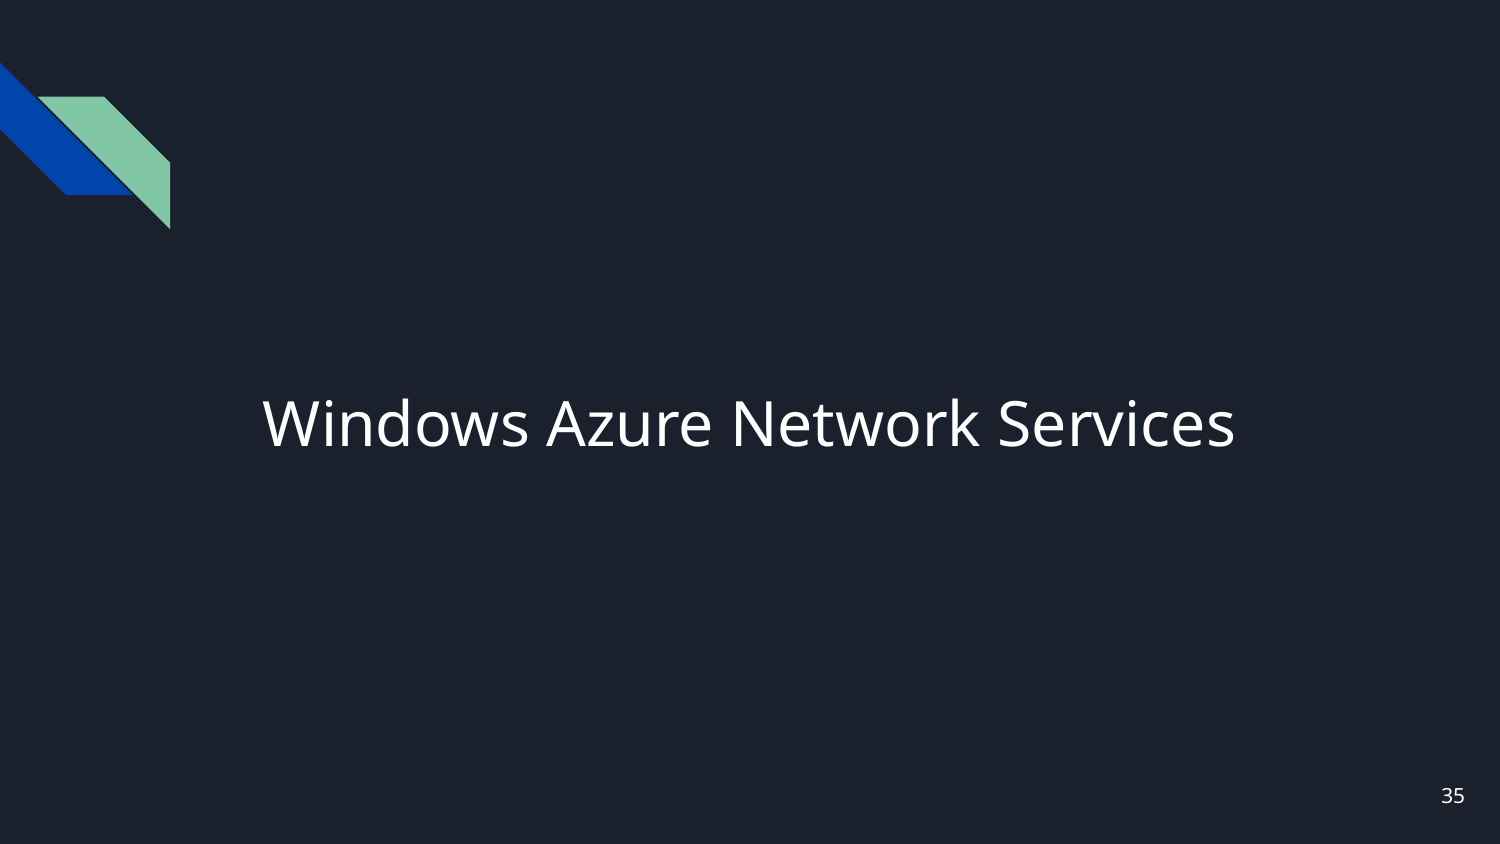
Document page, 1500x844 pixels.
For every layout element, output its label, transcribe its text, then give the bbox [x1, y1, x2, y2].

title Windows Azure Network Services [172, 346, 1328, 497]
slide_number ‹#› [1389, 764, 1480, 830]
